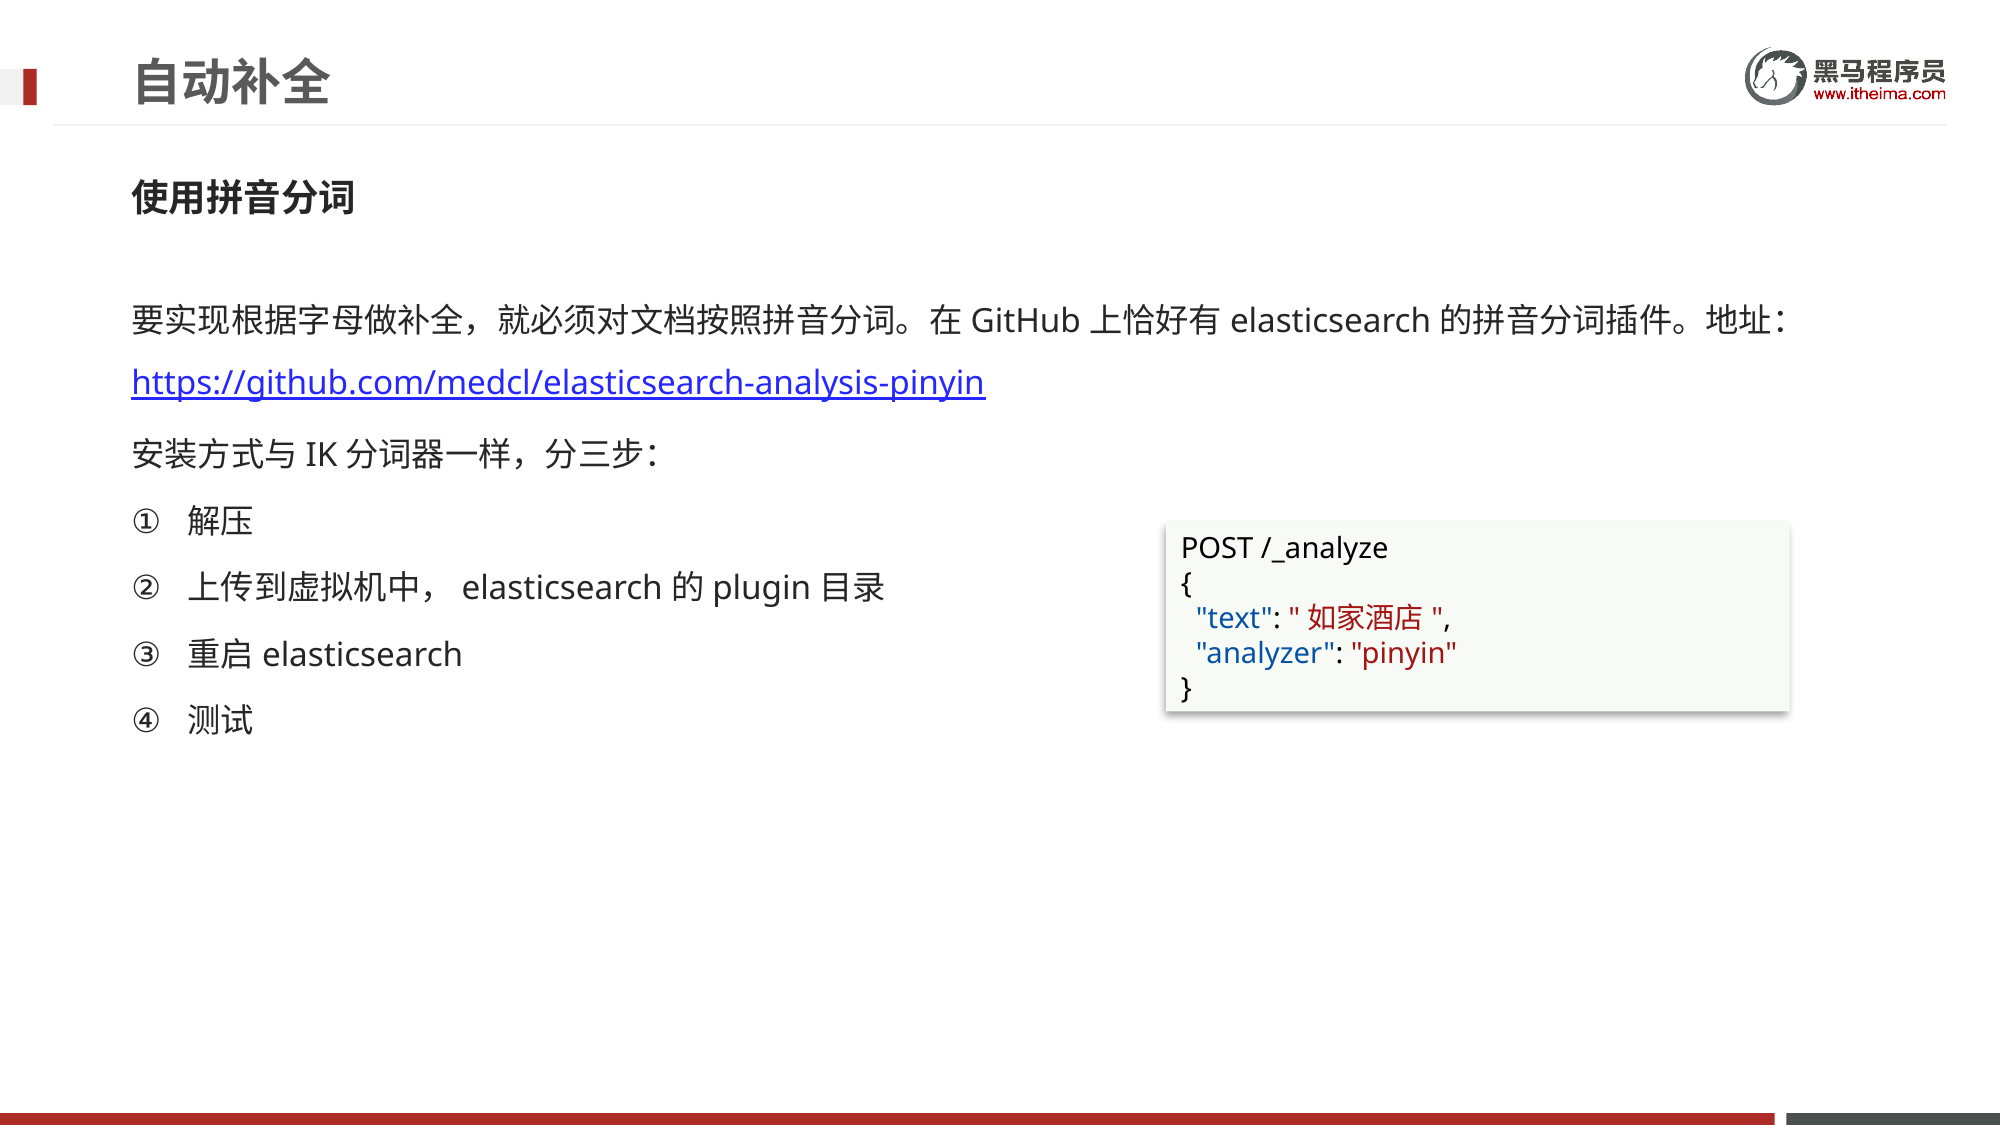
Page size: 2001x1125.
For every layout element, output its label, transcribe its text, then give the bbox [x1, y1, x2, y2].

list 要实现根据字母做补全，就必须对文档按照拼音分词。在GitHub上恰好有elasticsearch的拼音分词插件。地址：https://github.com/medcl/elasticsearch-analysis-pinyin 安装方式与IK分词器一样，分三步： 解压 上传到虚拟机中，elasticsearch的plugin目录 重启elasticsearch 测试 [116, 271, 1872, 964]
list 使用拼音分词 [116, 154, 1872, 239]
text_box POST /_analyze { "text": "如家酒店", "analyzer": "pinyin" } [1166, 521, 1790, 712]
title 自动补全 [116, 38, 1556, 124]
picture [1744, 46, 1946, 106]
